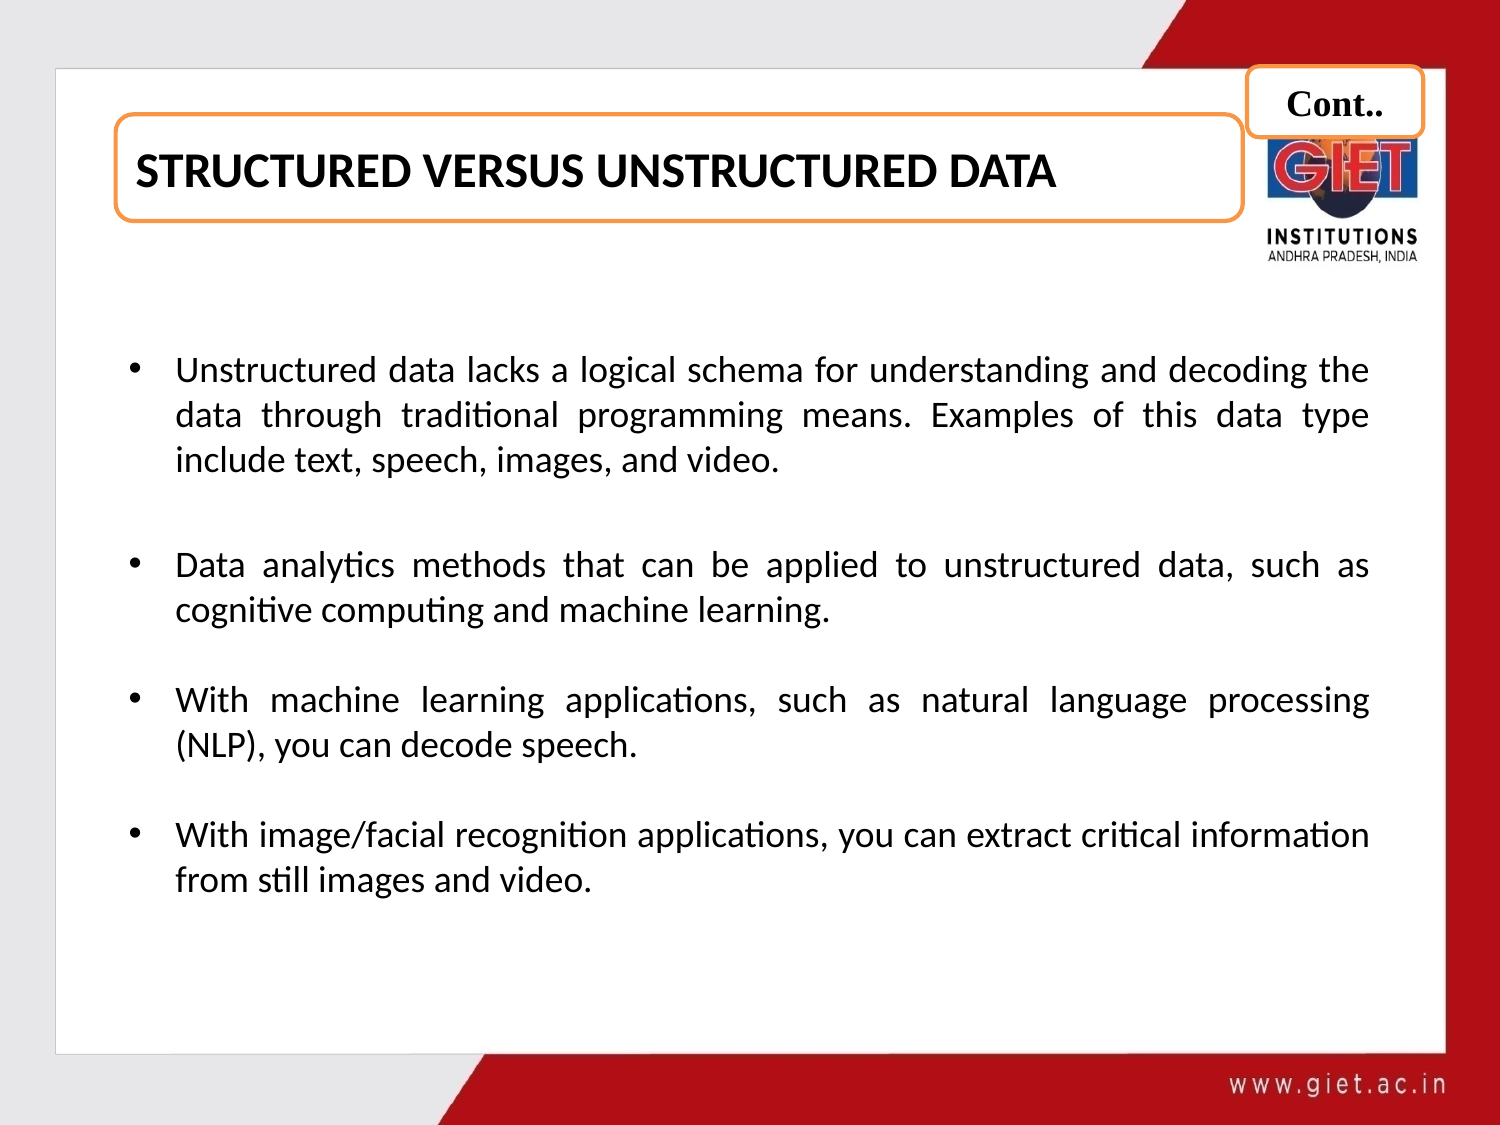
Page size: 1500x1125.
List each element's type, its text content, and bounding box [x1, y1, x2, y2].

picture [0, 0, 1500, 1125]
text_box Cont.. [1244, 64, 1426, 140]
text_box Unstructured data lacks a logical schema for understanding and decoding the data through traditional programming means. Examples of this data type include text, speech, images, and video. Data analytics methods that can be applied to unstructured data, such as cognitive computing and machine learning. With machine learning applications, such as natural language processing (NLP), you can decode speech. With image/facial recognition applications, you can extract critical information from still images and video. [113, 338, 1387, 908]
text_box STRUCTURED VERSUS UNSTRUCTURED DATA [113, 112, 1245, 224]
